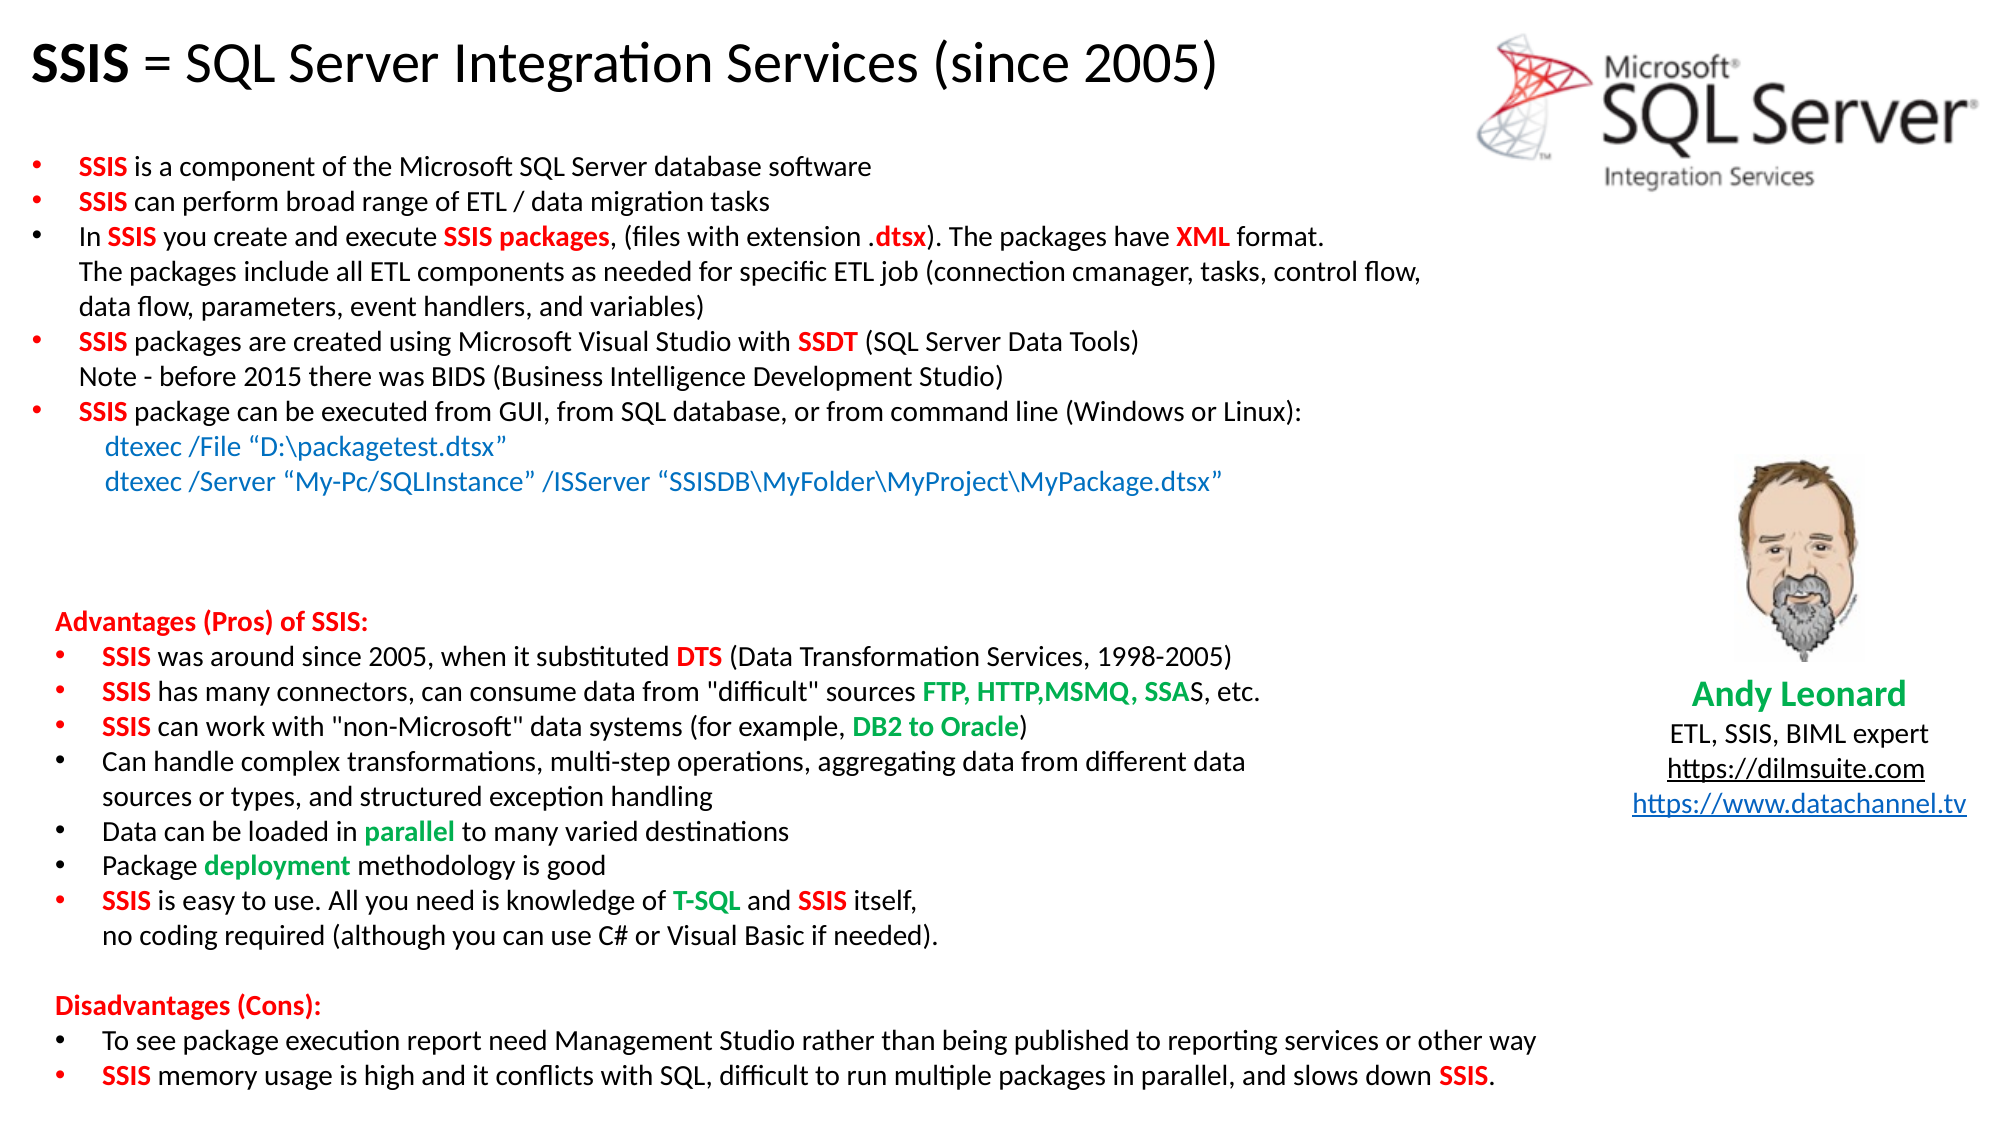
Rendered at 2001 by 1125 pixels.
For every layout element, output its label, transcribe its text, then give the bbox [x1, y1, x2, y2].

text_box Andy Leonard ETL, SSIS, BIML expert https://dilmsuite.com https://www.datachannel.tv [1610, 661, 1989, 827]
picture [1734, 454, 1865, 662]
text_box SSIS is a component of the Microsoft SQL Server database software SSIS can perform broad range of ETL / data migration tasks In SSIS you create and execute SSIS packages, (files with extension .dtsx). The packages have XML format. The packages include all ETL components as needed for specific ETL job (connection cmanager, tasks, control flow, data flow, parameters, event handlers, and variables) SSIS packages are created using Microsoft Visual Studio with SSDT (SQL Server Data Tools) Note - before 2015 there was BIDS (Business Intelligence Development Studio) SSIS package can be executed from GUI, from SQL database, or from command line (Windows or Linux): dtexec /File “D:\packagetest.dtsx” dtexec /Server “My-Pc/SQLInstance” /ISServer “SSISDB\MyFolder\MyProject\MyPackage.dtsx” [17, 139, 1472, 505]
text_box Advantages (Pros) of SSIS: SSIS was around since 2005, when it substituted DTS (Data Transformation Services, 1998-2005) SSIS has many connectors, can consume data from "difficult" sources FTP, HTTP,MSMQ, SSAS, etc. SSIS can work with "non-Microsoft" data systems (for example, DB2 to Oracle) Can handle complex transformations, multi-step operations, aggregating data from different data sources or types, and structured exception handling Data can be loaded in parallel to many varied destinations Package deployment methodology is good SSIS is easy to use. All you need is knowledge of T-SQL and SSIS itself, no coding required (although you can use C# or Visual Basic if needed). Disadvantages (Cons): To see package execution report need Management Studio rather than being published to reporting services or other way SSIS memory usage is high and it conflicts with SQL, difficult to run multiple packages in parallel, and slows down SSIS. [40, 594, 1611, 1099]
picture [1471, 26, 1983, 195]
text_box SSIS = SQL Server Integration Services (since 2005) [17, 17, 1287, 102]
